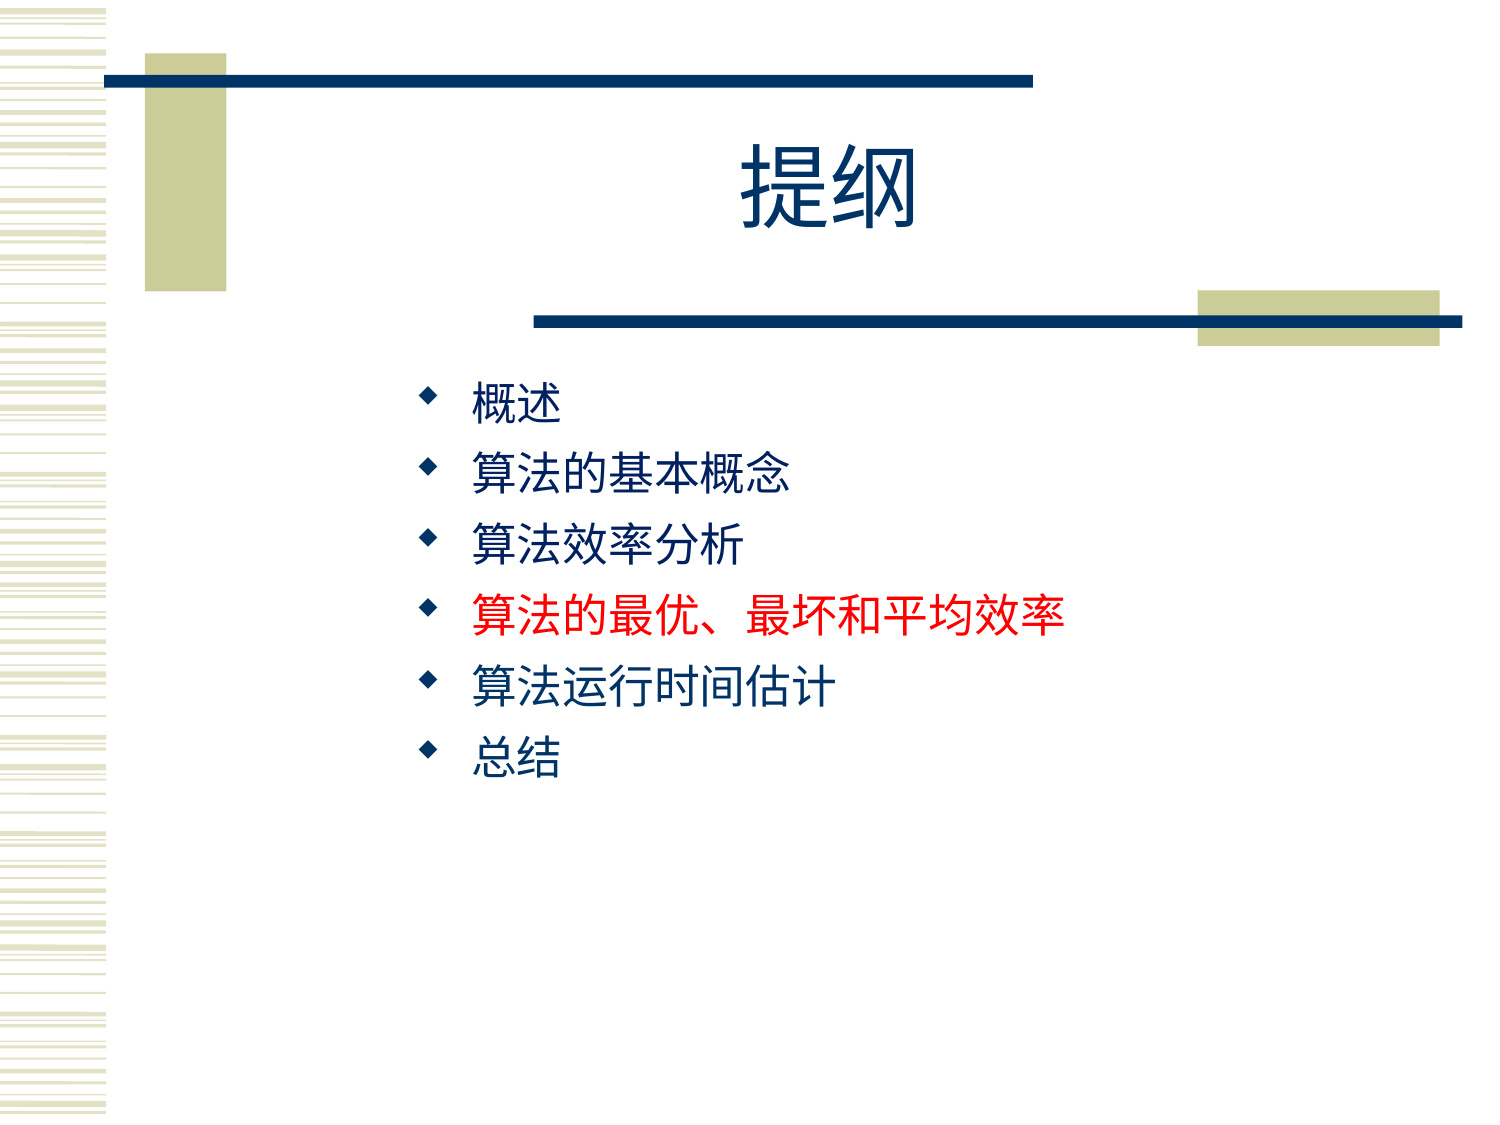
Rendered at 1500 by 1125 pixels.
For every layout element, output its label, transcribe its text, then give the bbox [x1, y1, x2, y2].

list 概述 算法的基本概念 算法效率分析 算法的最优、最坏和平均效率 算法运行时间估计 总结 [399, 363, 1306, 1001]
title 提纲 [224, 99, 1436, 288]
